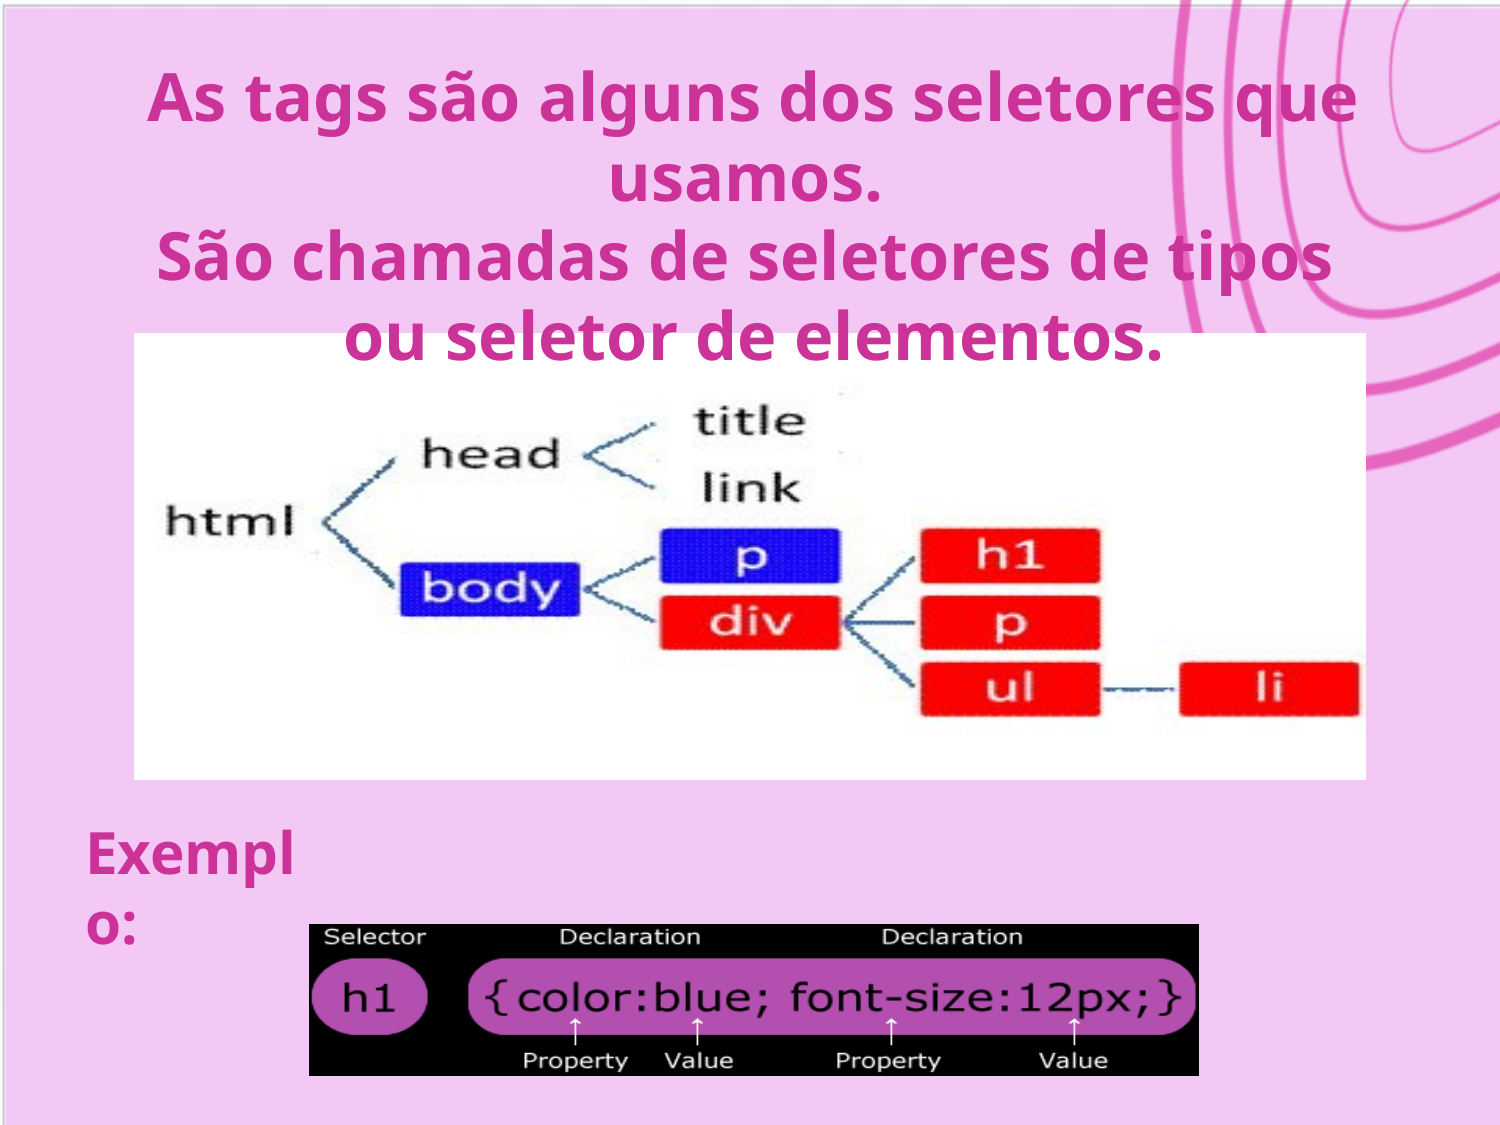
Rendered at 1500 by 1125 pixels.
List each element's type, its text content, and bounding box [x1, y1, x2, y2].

picture [0, 0, 1500, 1125]
text_box As tags são alguns dos seletores que usamos. São chamadas de seletores de tipos ou seletor de elementos. [82, 46, 1427, 382]
text_box Exemplo: [70, 808, 343, 964]
